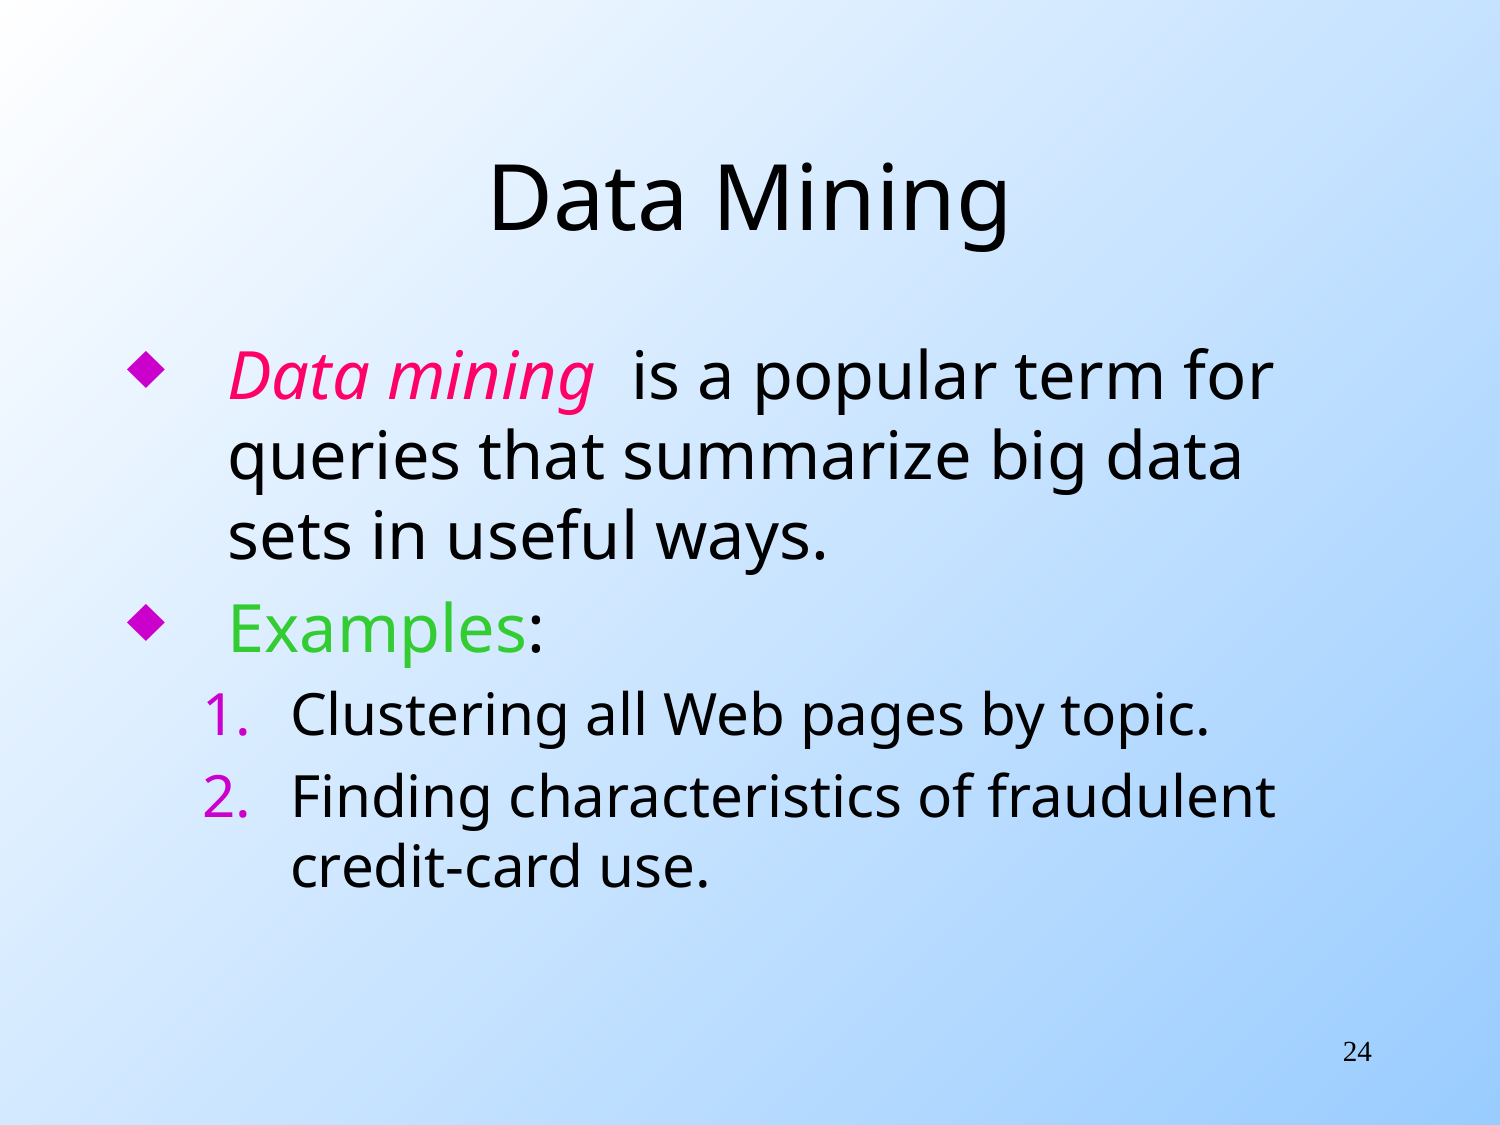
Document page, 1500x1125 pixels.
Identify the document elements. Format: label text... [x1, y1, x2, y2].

title Data Mining [112, 99, 1388, 288]
list Data mining is a popular term for queries that summarize big data sets in useful ways. Examples: Clustering all Web pages by topic. Finding characteristics of fraudulent credit-card use. [112, 324, 1388, 1000]
slide_number 24 [1074, 1025, 1388, 1100]
